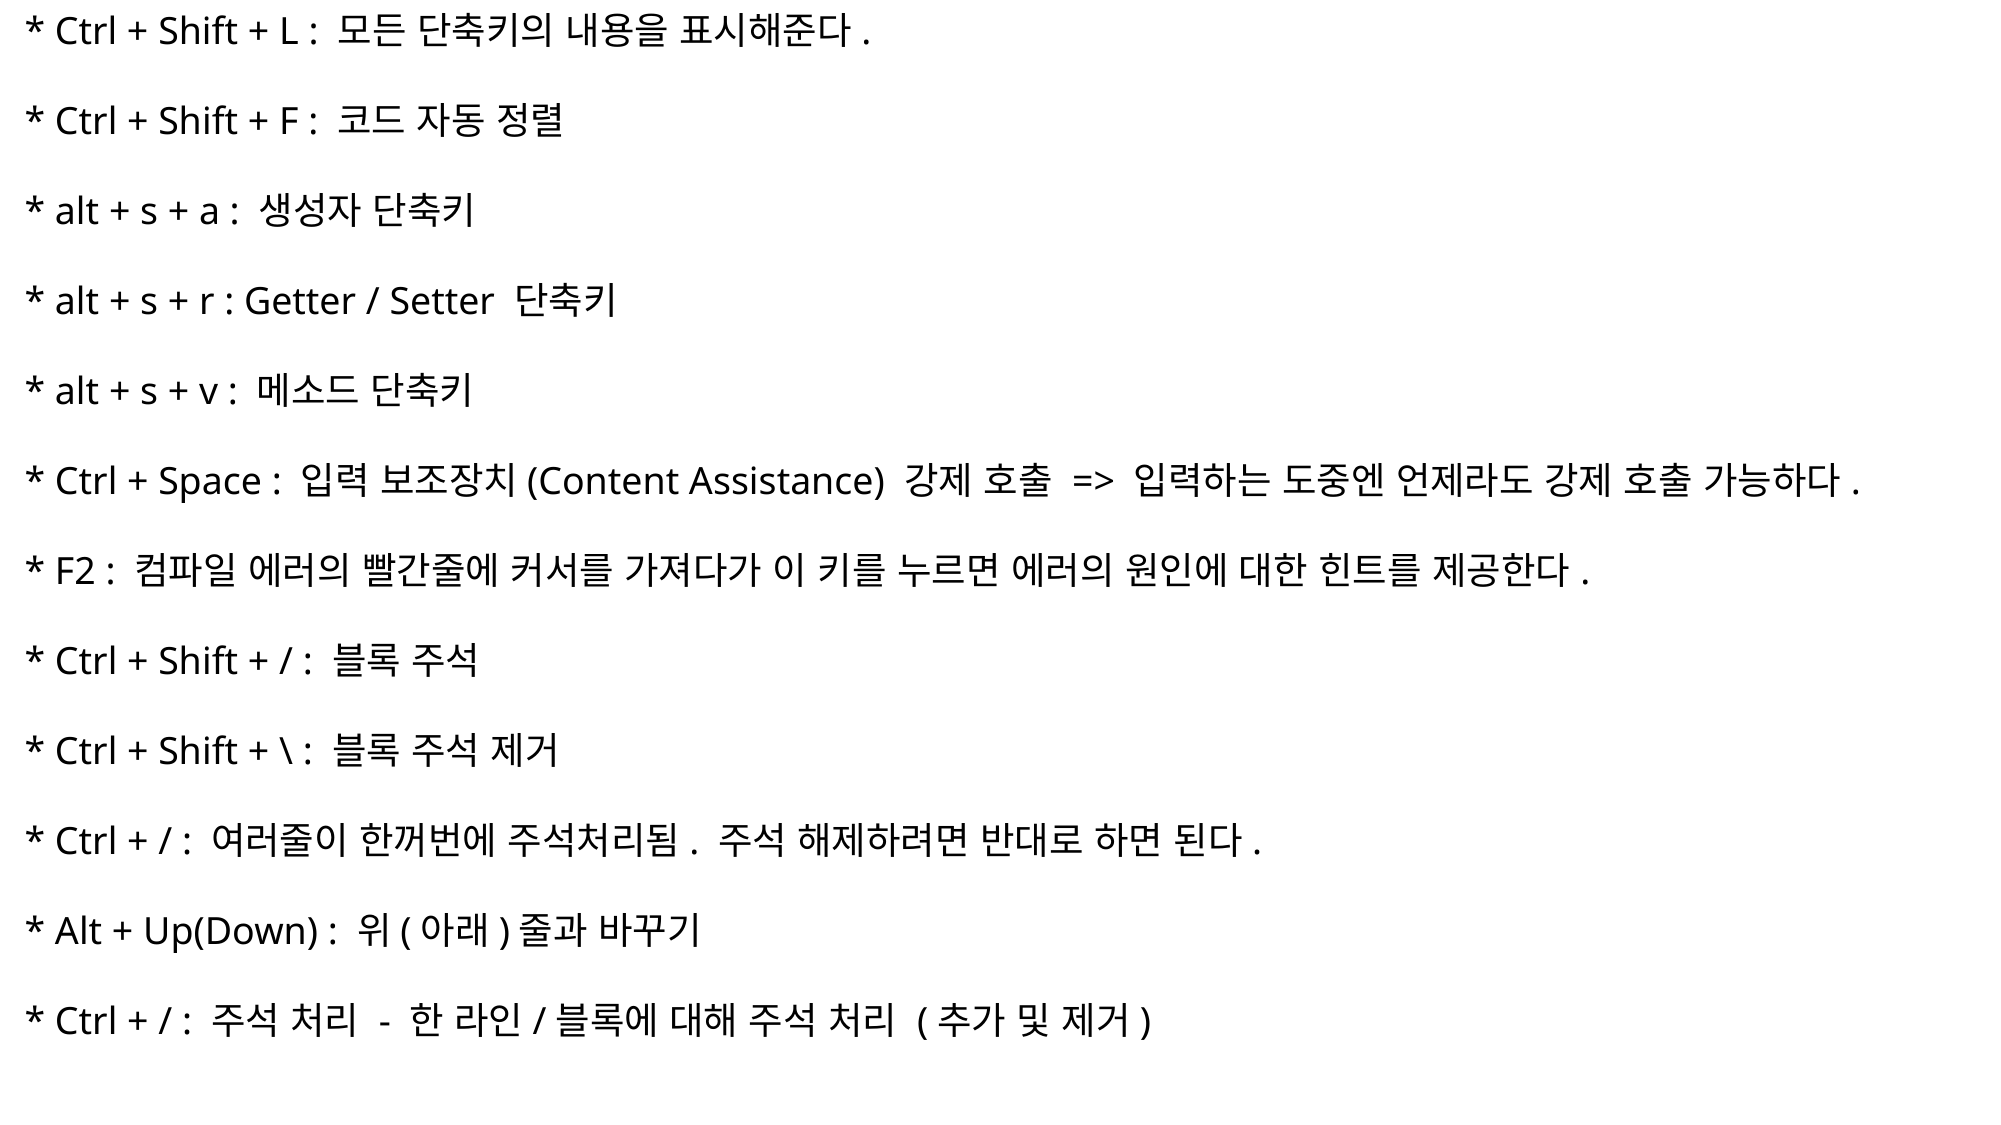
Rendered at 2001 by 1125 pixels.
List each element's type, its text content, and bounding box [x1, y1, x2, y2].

text_box * Ctrl + Shift + L : 모든 단축키의 내용을 표시해준다. * Ctrl + Shift + F : 코드 자동 정렬 * alt + s + a : 생성자 단축키 * alt + s + r : Getter / Setter 단축키 * alt + s + v : 메소드 단축키 * Ctrl + Space : 입력 보조장치(Content Assistance) 강제 호출 => 입력하는 도중엔 언제라도 강제 호출 가능하다. * F2 : 컴파일 에러의 빨간줄에 커서를 가져다가 이 키를 누르면 에러의 원인에 대한 힌트를 제공한다. * Ctrl + Shift + / : 블록 주석 * Ctrl + Shift + \ : 블록 주석 제거 * Ctrl + / : 여러줄이 한꺼번에 주석처리됨. 주석 해제하려면 반대로 하면 된다. * Alt + Up(Down) : 위(아래)줄과 바꾸기 * Ctrl + / : 주석 처리 - 한 라인/블록에 대해 주석 처리 (추가 및 제거) [0, 0, 2000, 1095]
